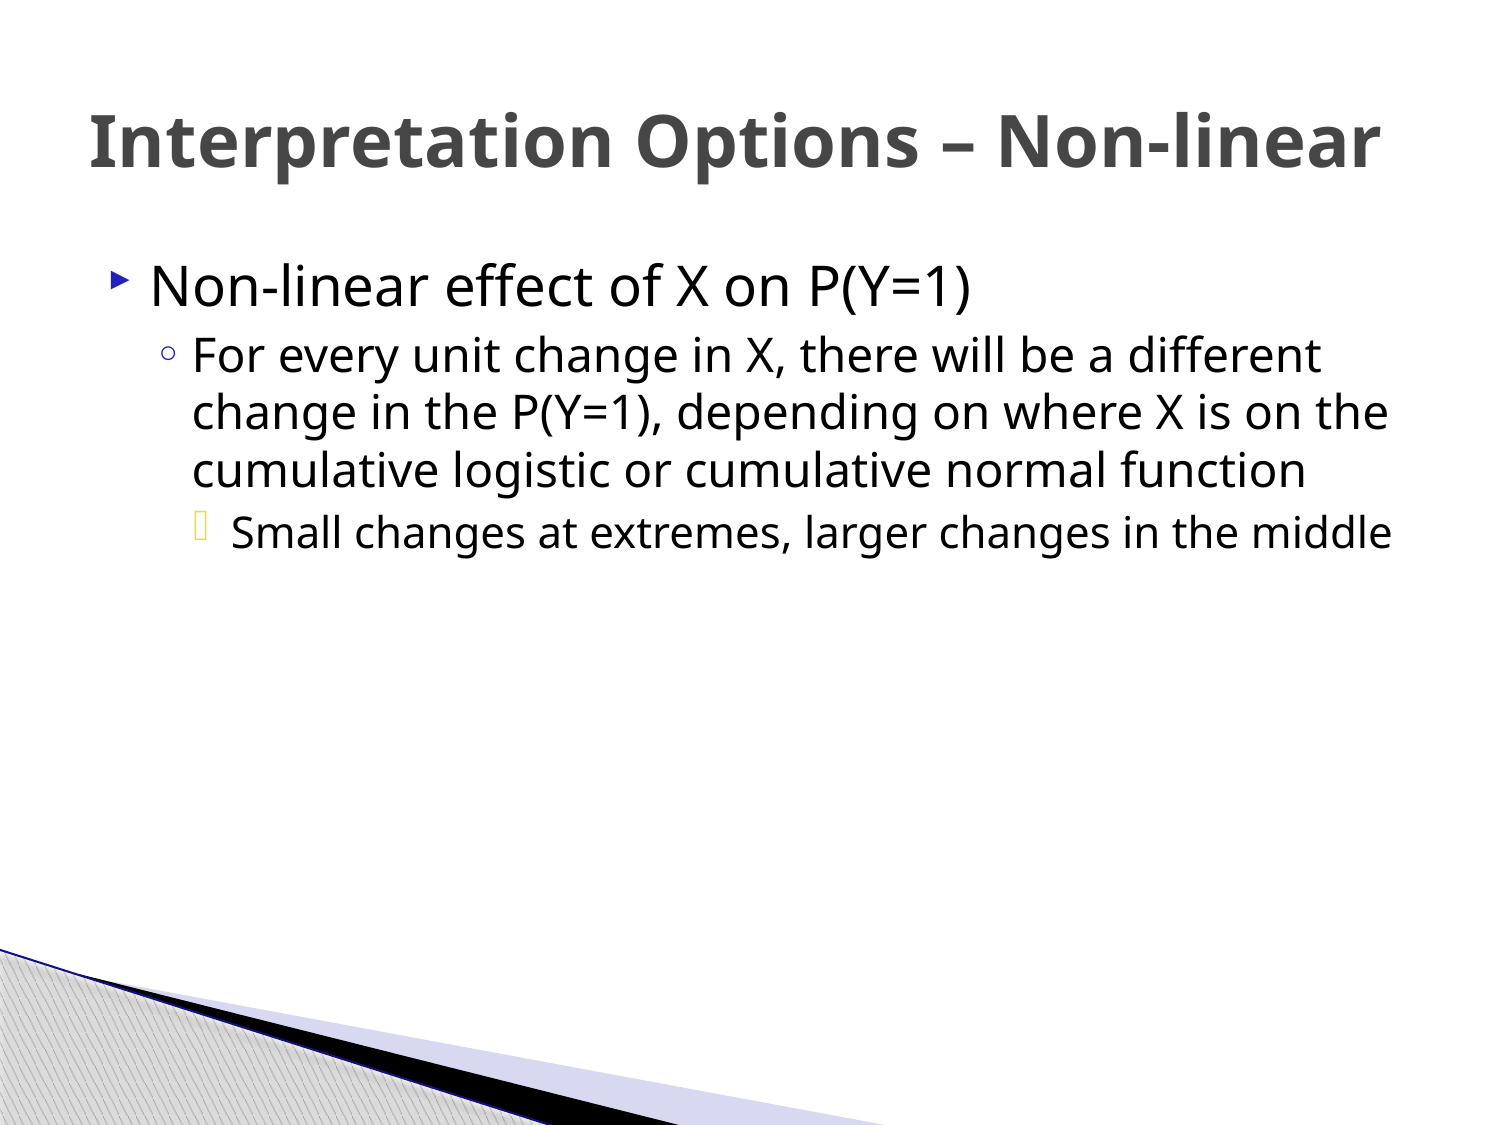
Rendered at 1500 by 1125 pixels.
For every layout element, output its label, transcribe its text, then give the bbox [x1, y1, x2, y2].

title Interpretation Options – Non-linear [75, 45, 1425, 233]
list Non-linear effect of X on P(Y=1) For every unit change in X, there will be a different change in the P(Y=1), depending on where X is on the cumulative logistic or cumulative normal function Small changes at extremes, larger changes in the middle [75, 243, 1425, 986]
